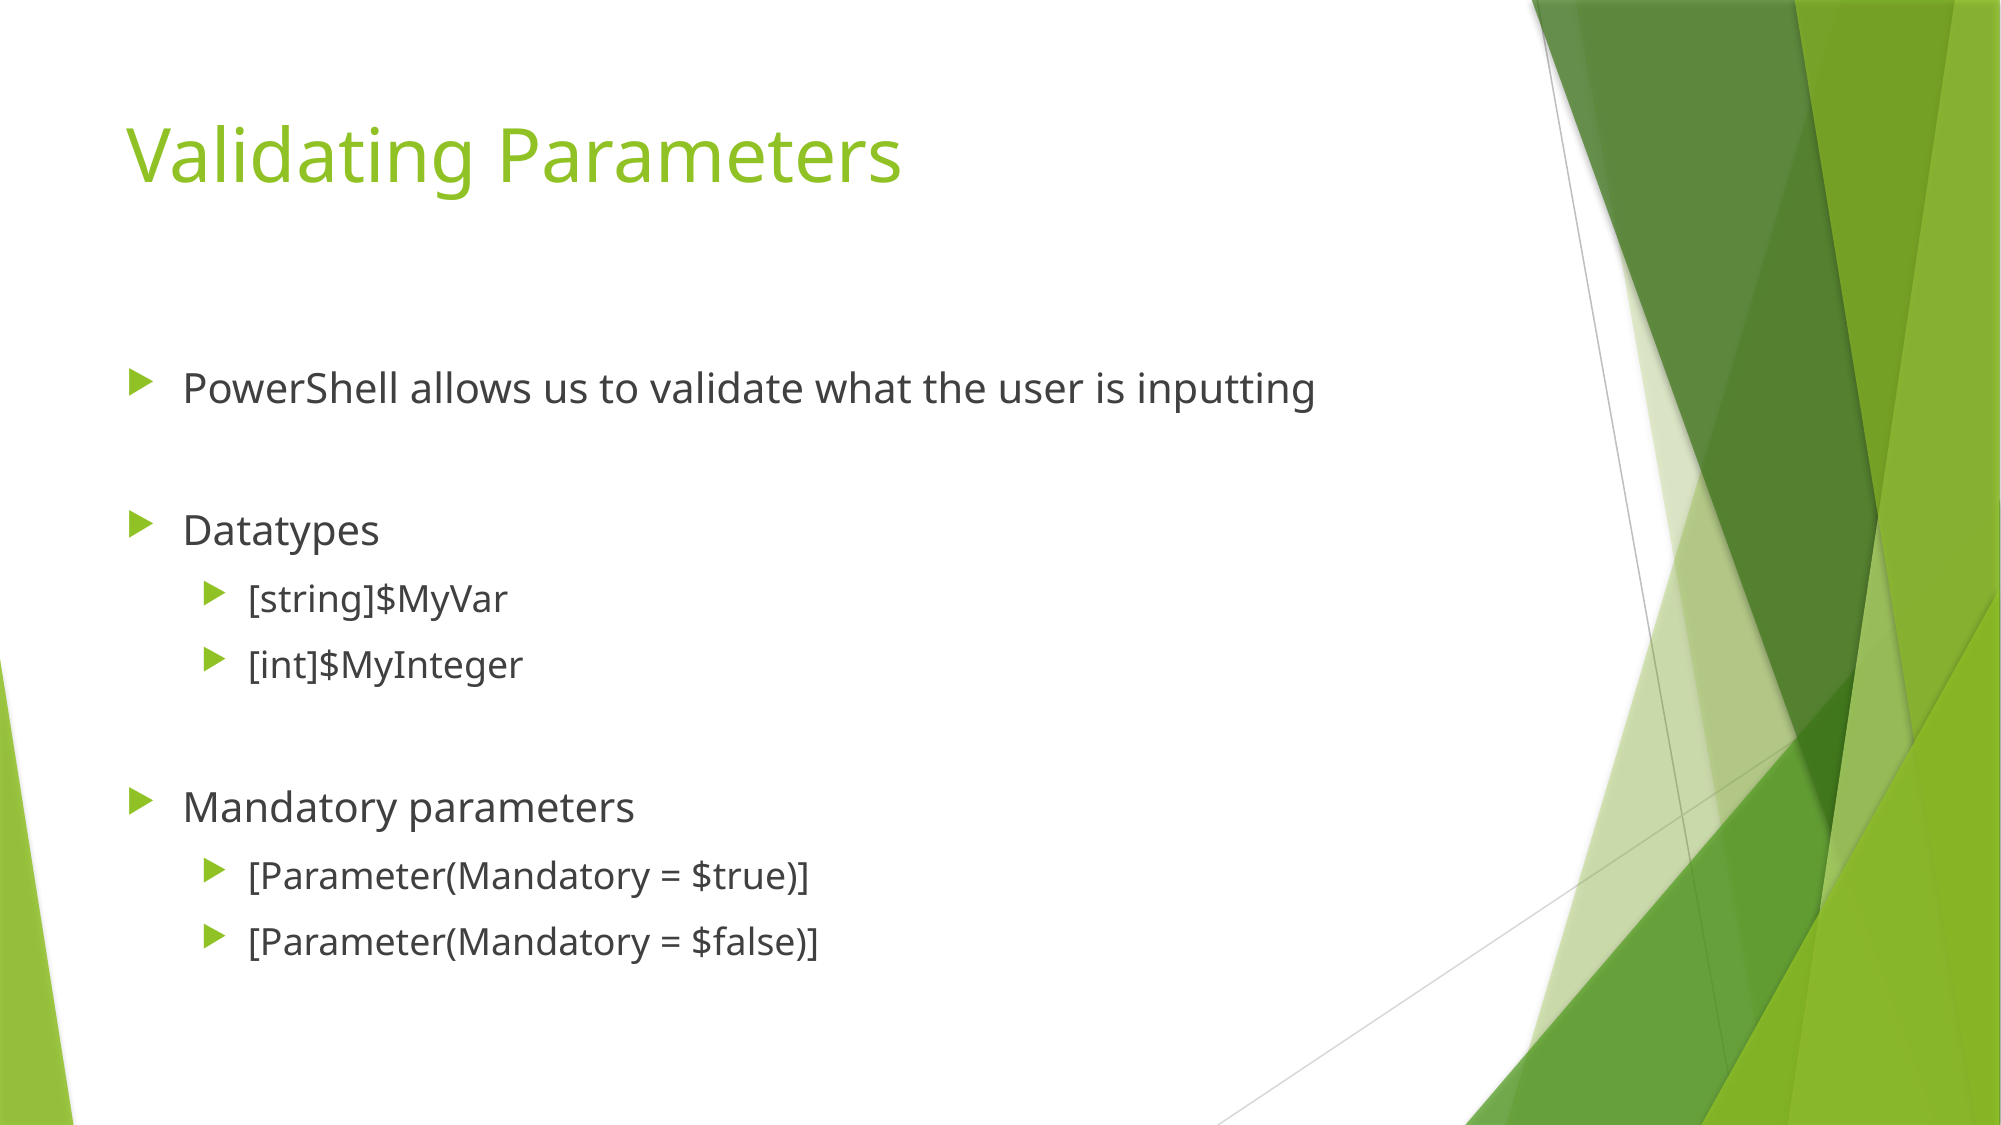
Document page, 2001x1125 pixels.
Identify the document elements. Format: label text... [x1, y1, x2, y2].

list PowerShell allows us to validate what the user is inputting Datatypes [string]$MyVar [int]$MyInteger Mandatory parameters [Parameter(Mandatory = $true)] [Parameter(Mandatory = $false)] [111, 354, 1522, 992]
title Validating Parameters [111, 99, 1522, 317]
